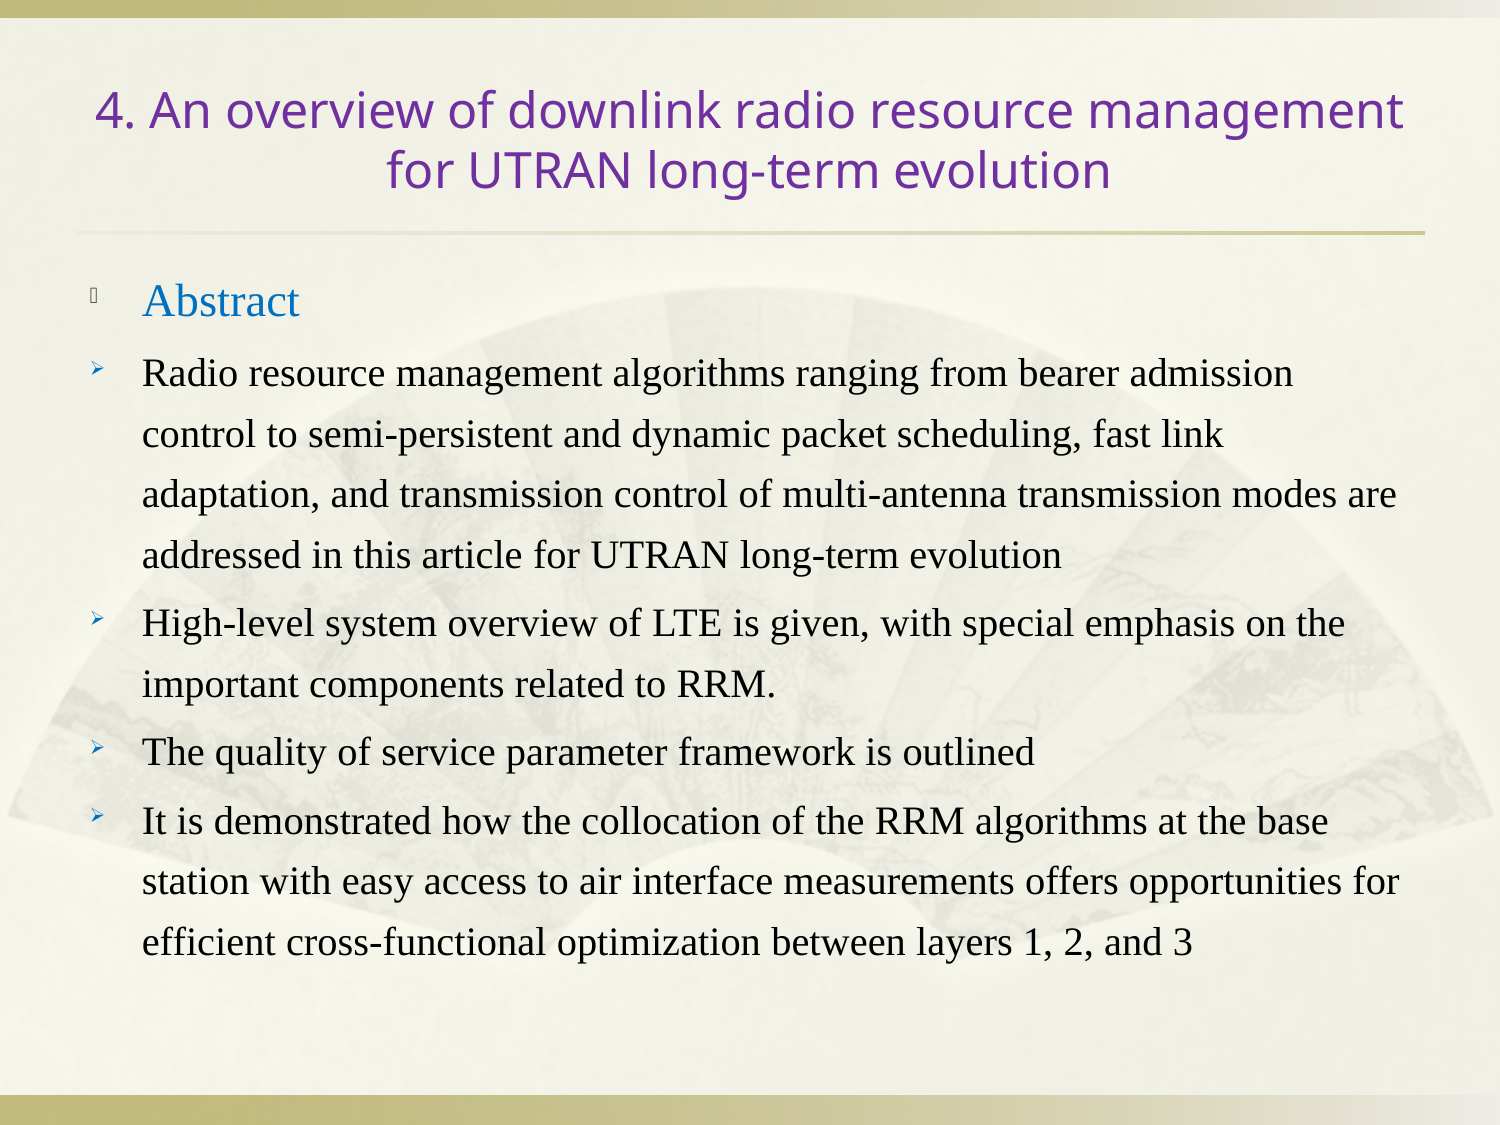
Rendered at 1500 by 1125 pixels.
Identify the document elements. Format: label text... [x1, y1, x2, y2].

title 4. An overview of downlink radio resource management for UTRAN long-term evolution [75, 45, 1425, 233]
list Abstract Radio resource management algorithms ranging from bearer admission control to semi-persistent and dynamic packet scheduling, fast link adaptation, and transmission control of multi-antenna transmission modes are addressed in this article for UTRAN long-term evolution High-level system overview of LTE is given, with special emphasis on the important components related to RRM. The quality of service parameter framework is outlined It is demonstrated how the collocation of the RRM algorithms at the base station with easy access to air interface measurements offers opportunities for efficient cross-functional optimization between layers 1, 2, and 3 [75, 262, 1425, 1032]
